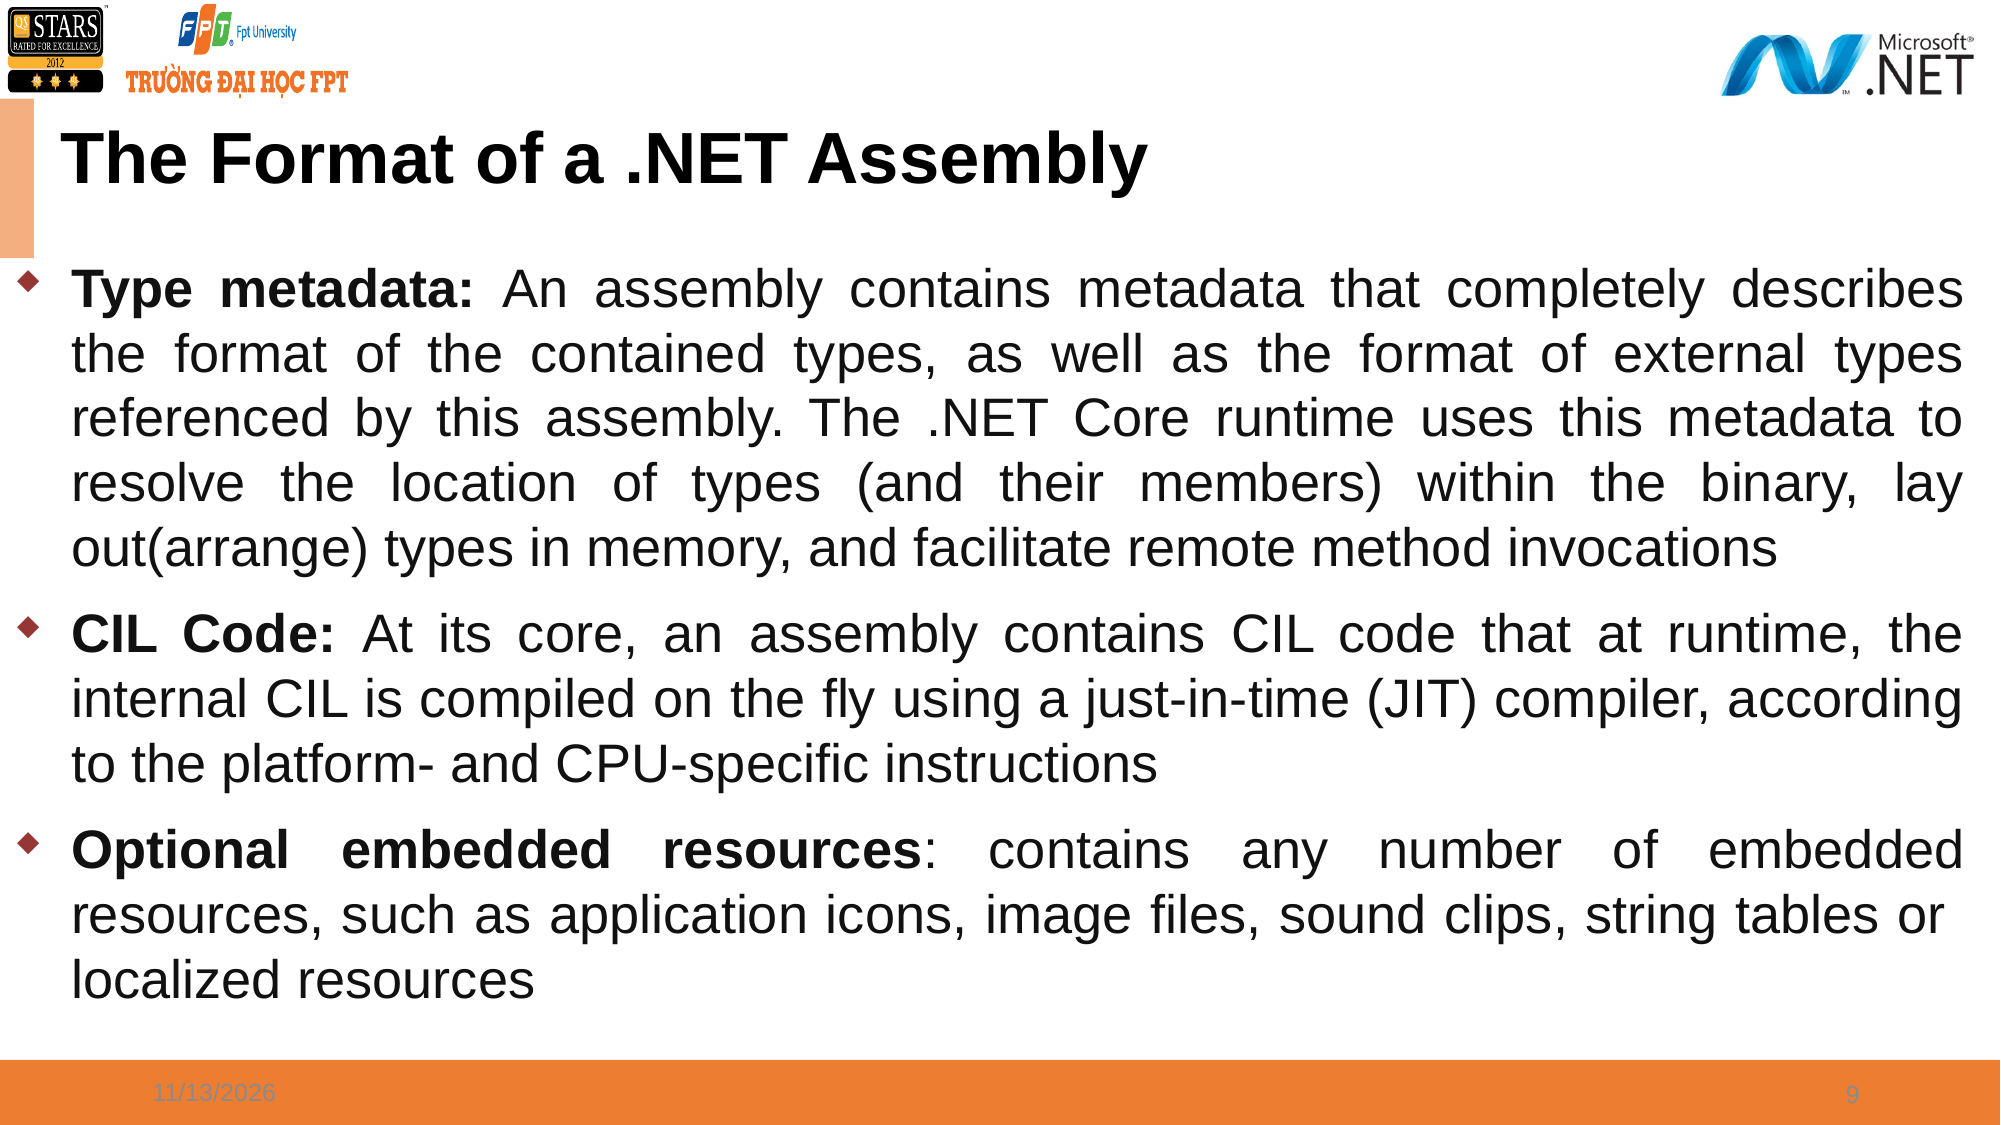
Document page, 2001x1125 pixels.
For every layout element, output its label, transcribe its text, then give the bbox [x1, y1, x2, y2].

text_box Type metadata: An assembly contains metadata that completely describes the format of the contained types, as well as the format of external types referenced by this assembly. The .NET Core runtime uses this metadata to resolve the location of types (and their members) within the binary, lay out(arrange) types in memory, and facilitate remote method invocations CIL Code: At its core, an assembly contains CIL code that at runtime, the internal CIL is compiled on the fly using a just-in-time (JIT) compiler, according to the platform- and CPU-specific instructions Optional embedded resources: contains any number of embedded resources, such as application icons, image files, sound clips, string tables or localized resources [0, 245, 1981, 1017]
picture [1685, 0, 2001, 129]
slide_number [137, 1061, 588, 1122]
title The Format of a .NET Assembly [45, 112, 1425, 208]
slide_number 9 [1424, 1063, 1875, 1123]
